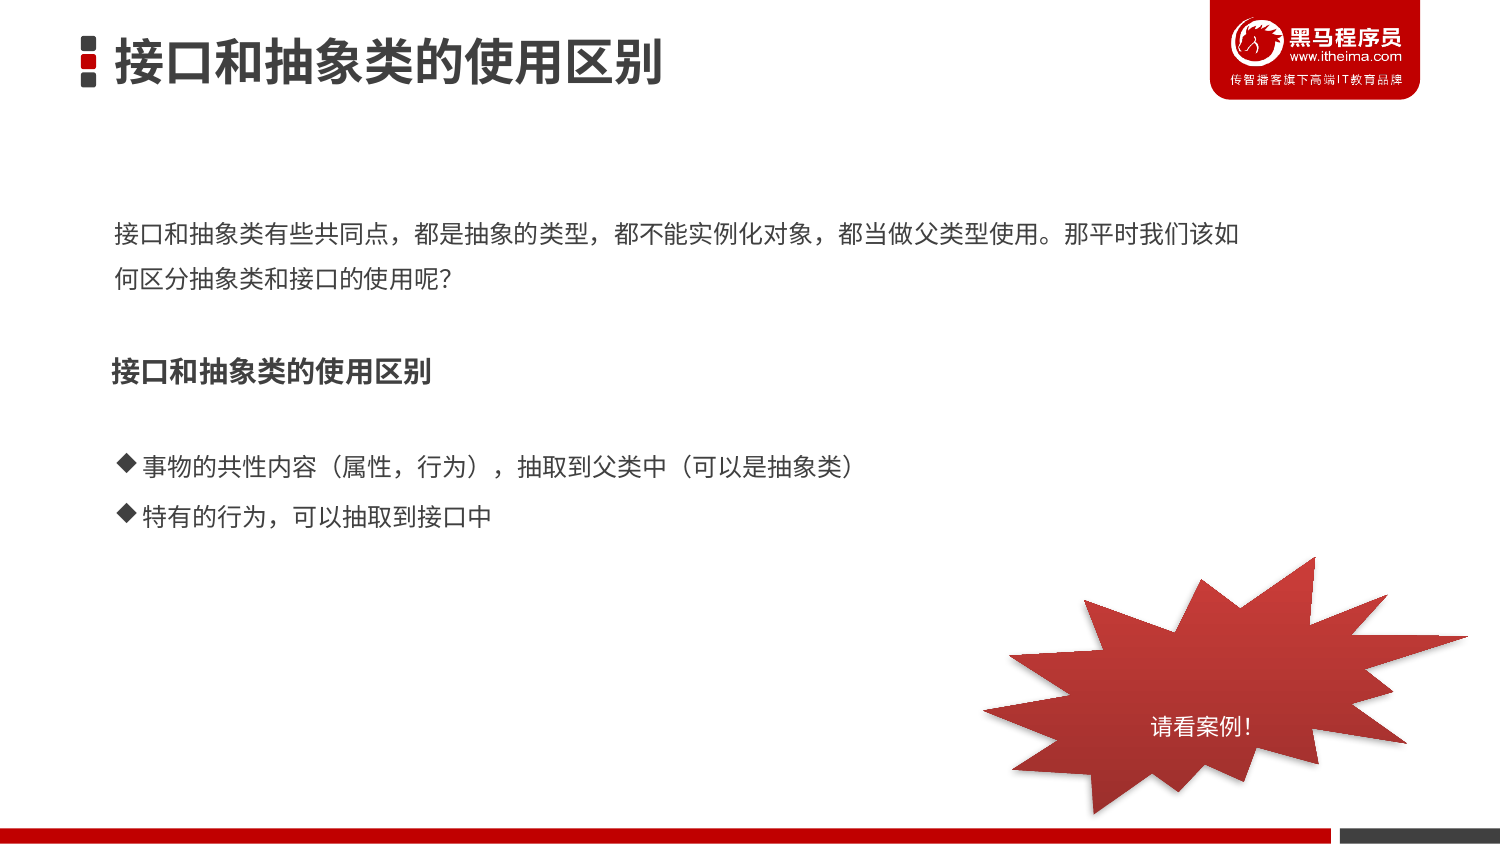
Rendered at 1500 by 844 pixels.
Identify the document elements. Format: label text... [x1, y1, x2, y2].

title 接口和抽象类的使用区别 [103, 29, 1183, 93]
list 接口和抽象类有些共同点，都是抽象的类型，都不能实例化对象，都当做父类型使用。那平时我们该如何区分抽象类和接口的使用呢？ [103, 198, 1257, 328]
picture [1212, 8, 1421, 94]
text_box 请看案例！ [983, 557, 1468, 815]
list 事物的共性内容（属性，行为），抽取到父类中（可以是抽象类） 特有的行为，可以抽取到接口中 [103, 431, 1155, 561]
list 接口和抽象类的使用区别 [100, 339, 712, 403]
